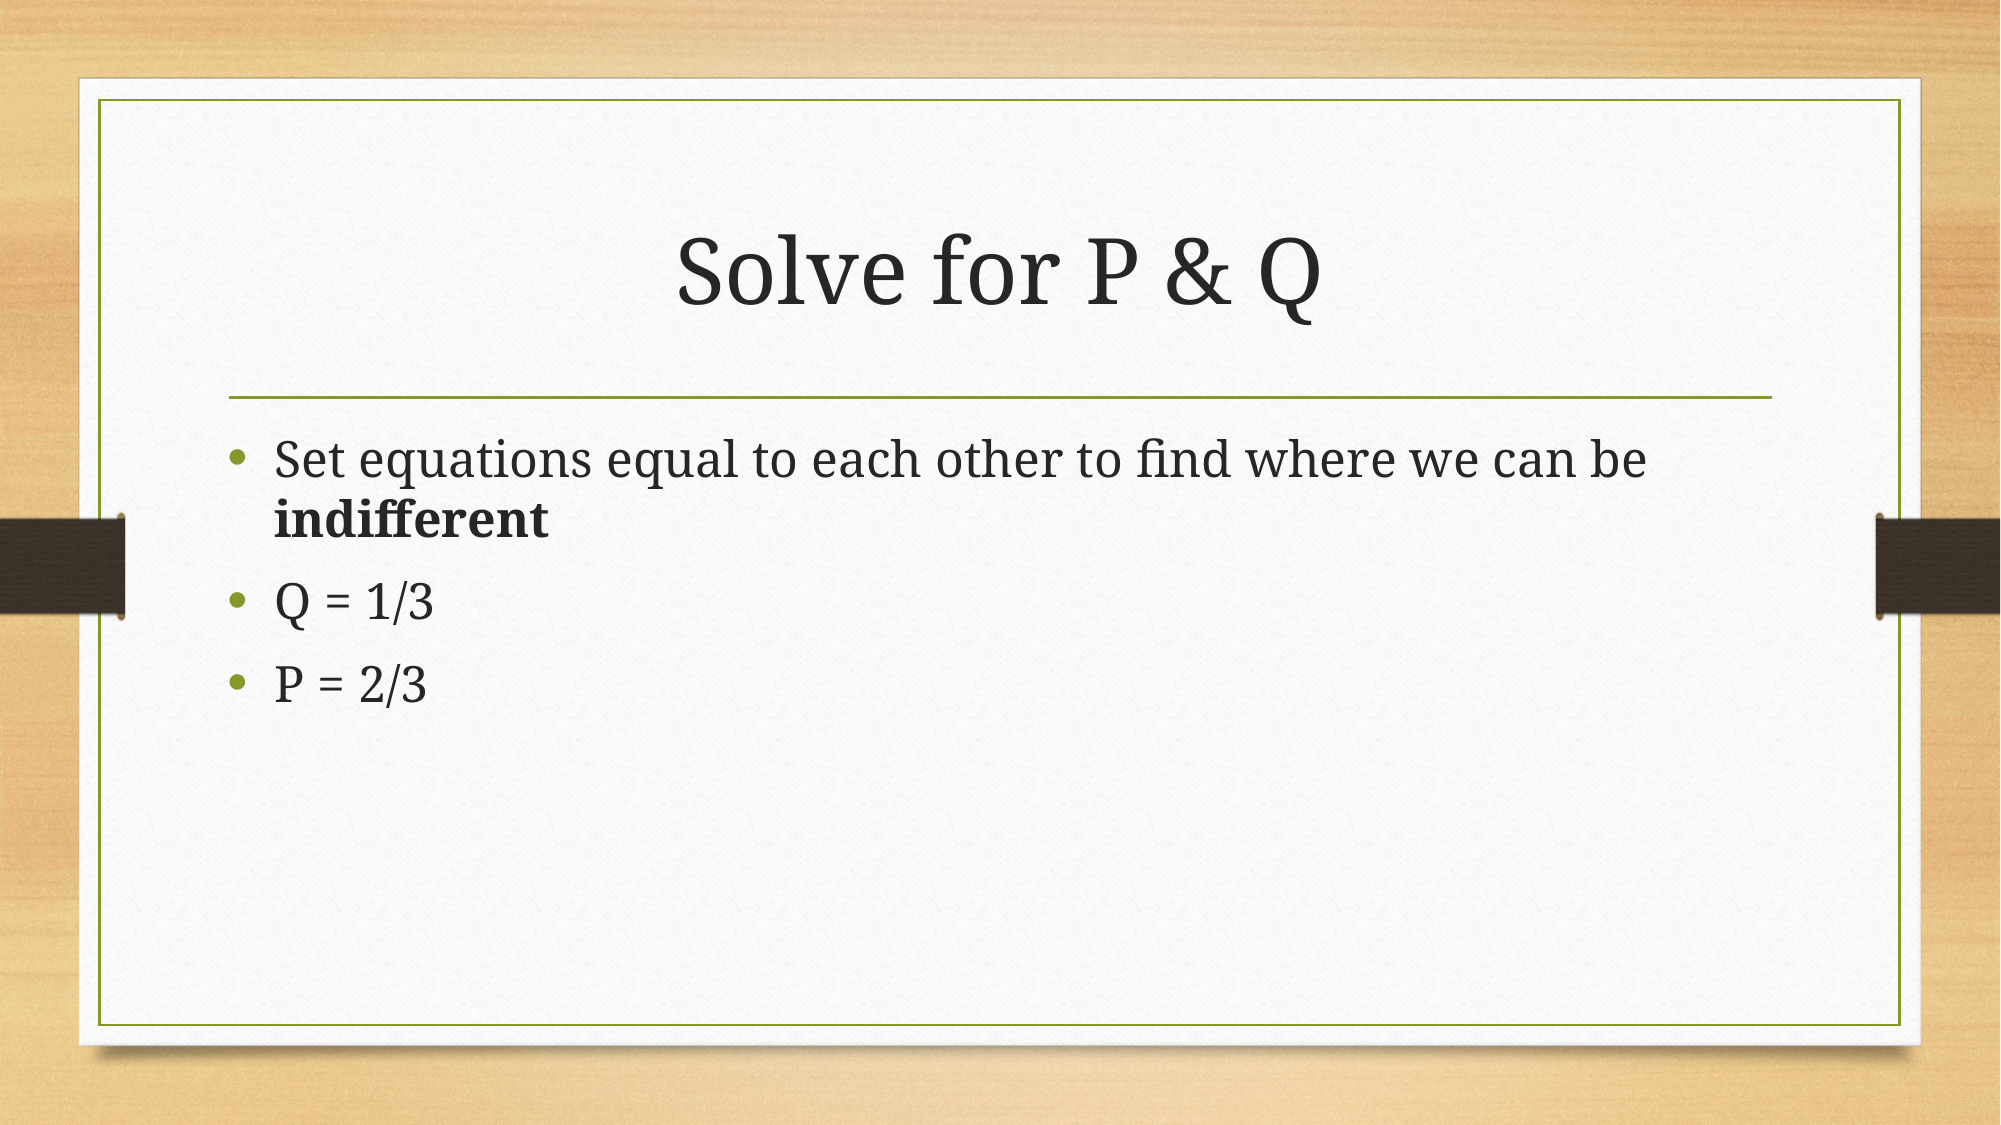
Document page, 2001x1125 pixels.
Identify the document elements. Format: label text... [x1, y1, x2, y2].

picture [0, 0, 2001, 1125]
title Solve for P & Q [212, 161, 1788, 375]
list Set equations equal to each other to find where we can be indifferent Q = 1/3 P = 2/3 [212, 419, 1788, 964]
